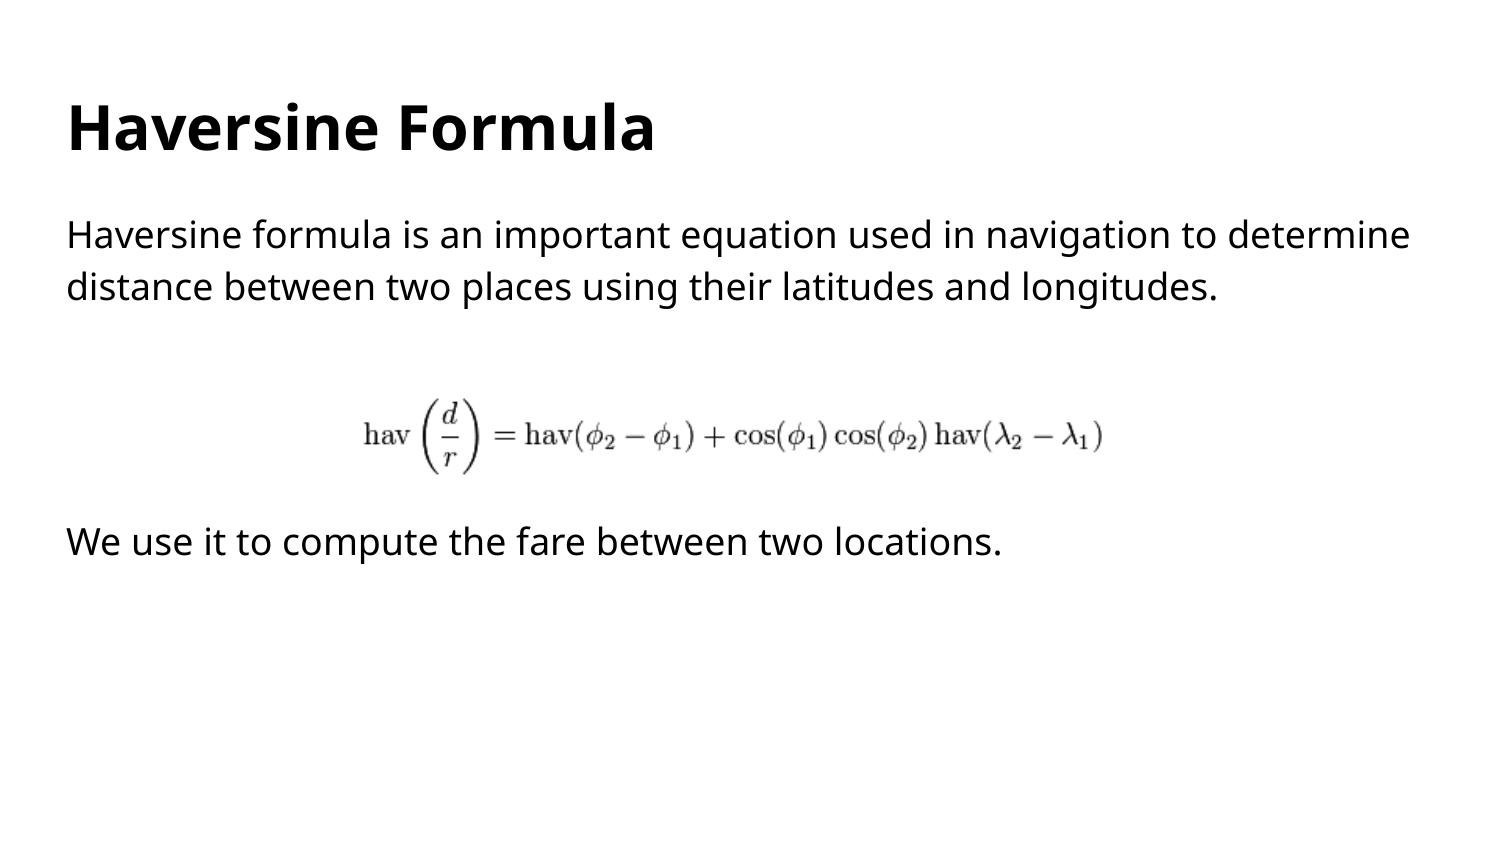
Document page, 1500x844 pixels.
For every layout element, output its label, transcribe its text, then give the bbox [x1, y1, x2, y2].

picture [348, 391, 1116, 484]
list Haversine formula is an important equation used in navigation to determine distance between two places using their latitudes and longitudes. We use it to compute the fare between two locations. [51, 189, 1449, 750]
title Haversine Formula [51, 72, 1449, 176]
